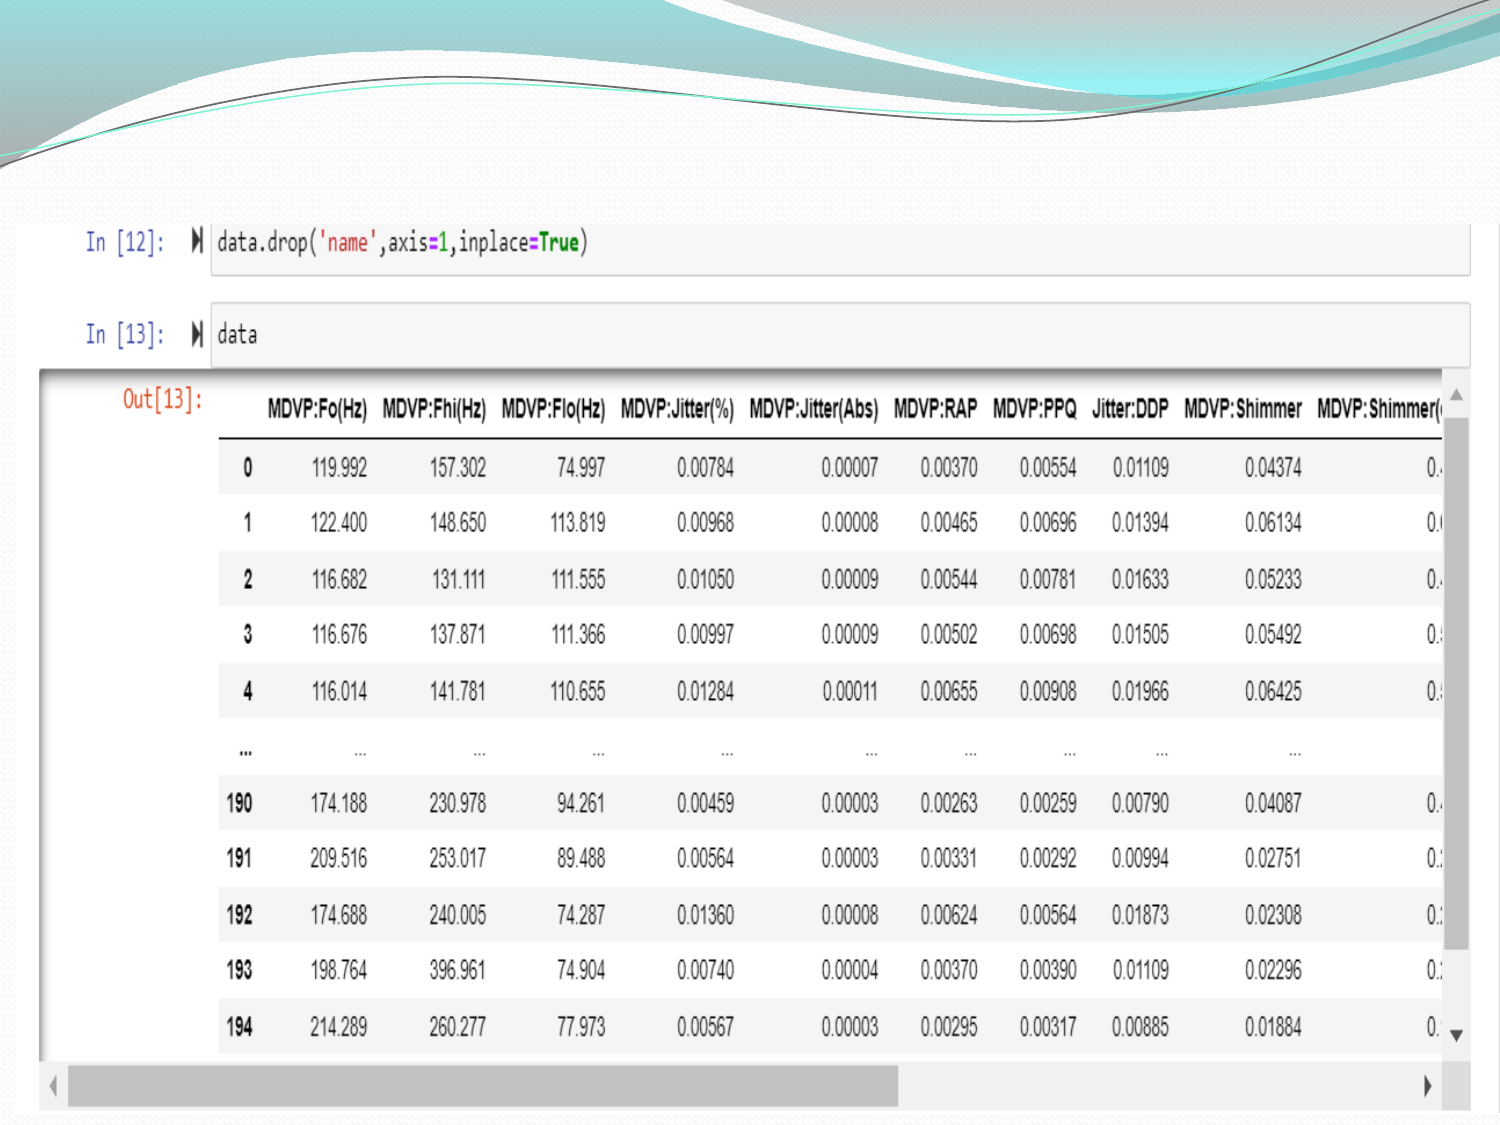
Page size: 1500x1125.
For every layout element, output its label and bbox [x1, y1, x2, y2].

picture [16, 224, 1500, 1113]
